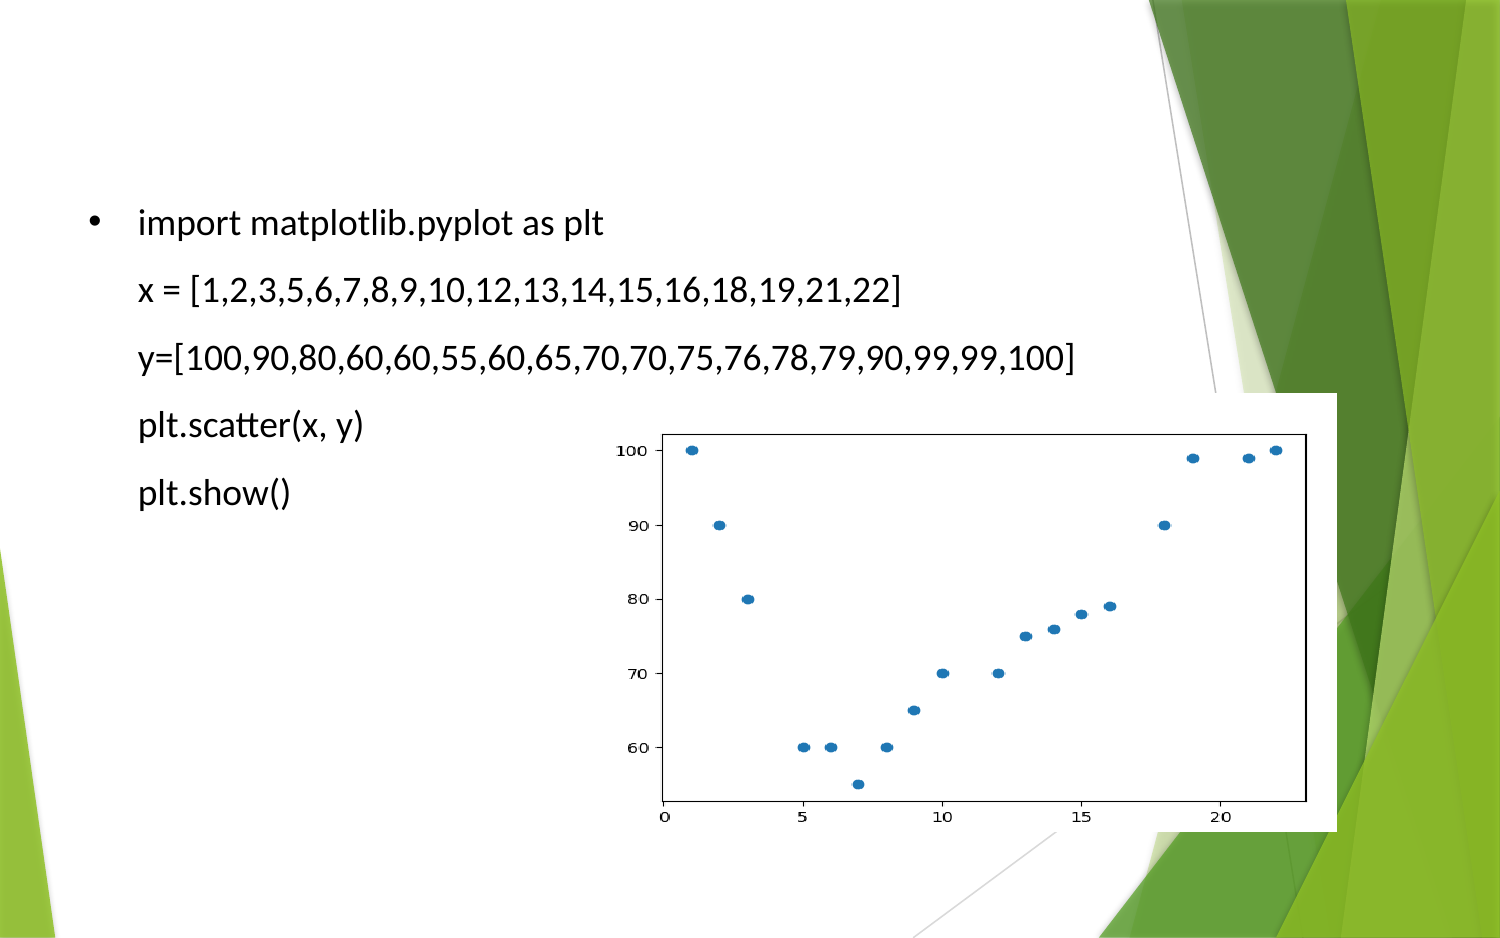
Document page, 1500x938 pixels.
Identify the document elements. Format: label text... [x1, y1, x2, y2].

list import matplotlib.pyplot as plt x = [1,2,3,5,6,7,8,9,10,12,13,14,15,16,18,19,21,22] y=[100,90,80,60,60,55,60,65,70,70,75,76,78,79,90,99,99,100] plt.scatter(x, y) plt.show() [75, 168, 1438, 882]
picture [586, 393, 1337, 832]
